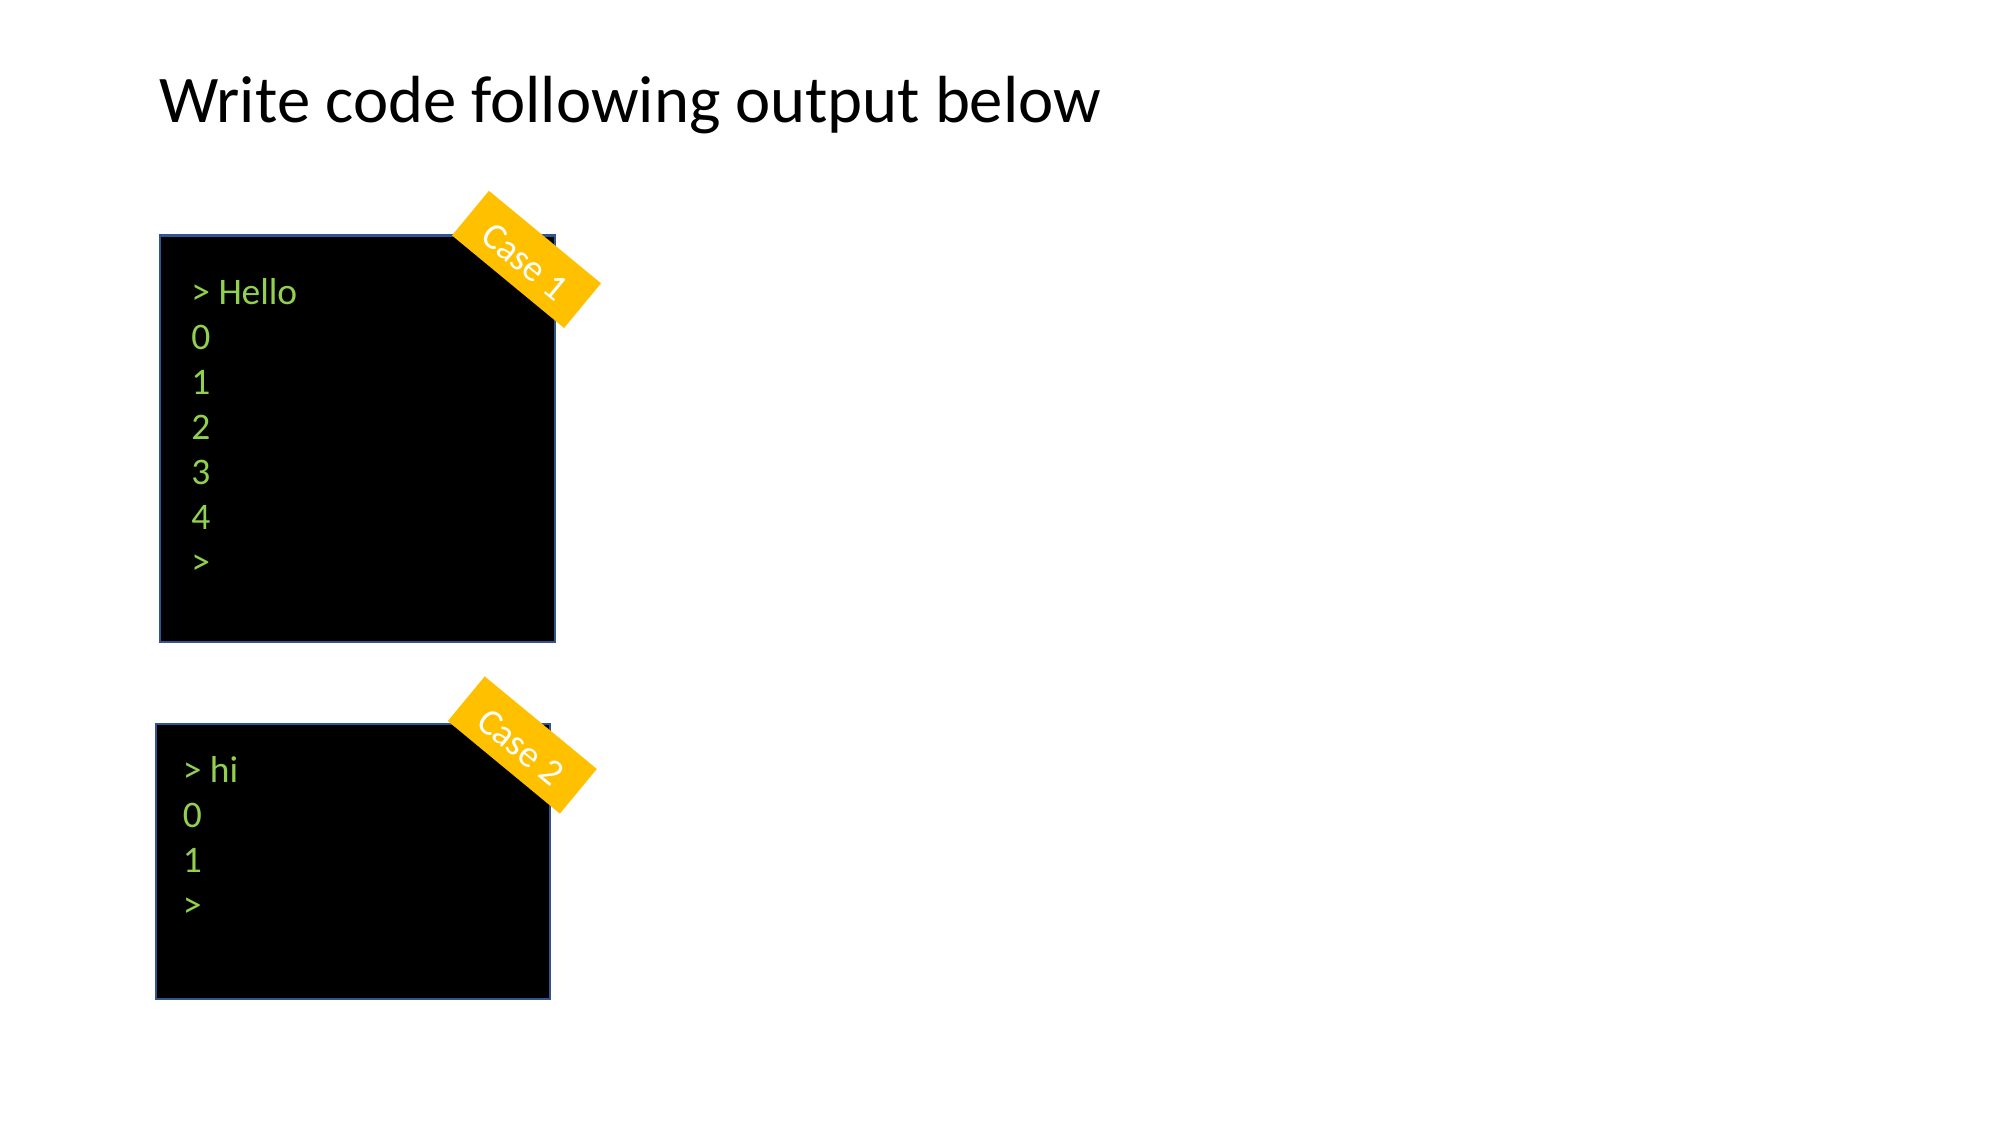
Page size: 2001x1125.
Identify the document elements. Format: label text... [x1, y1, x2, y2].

text_box Case 2 [446, 674, 599, 816]
text_box [159, 234, 556, 643]
text_box > Hello 0 1 2 3 4 > [176, 259, 313, 590]
text_box Case 1 [450, 189, 603, 330]
text_box [155, 723, 551, 1000]
text_box Write code following output below [144, 47, 1117, 143]
text_box > hi 0 1 > [168, 737, 254, 933]
